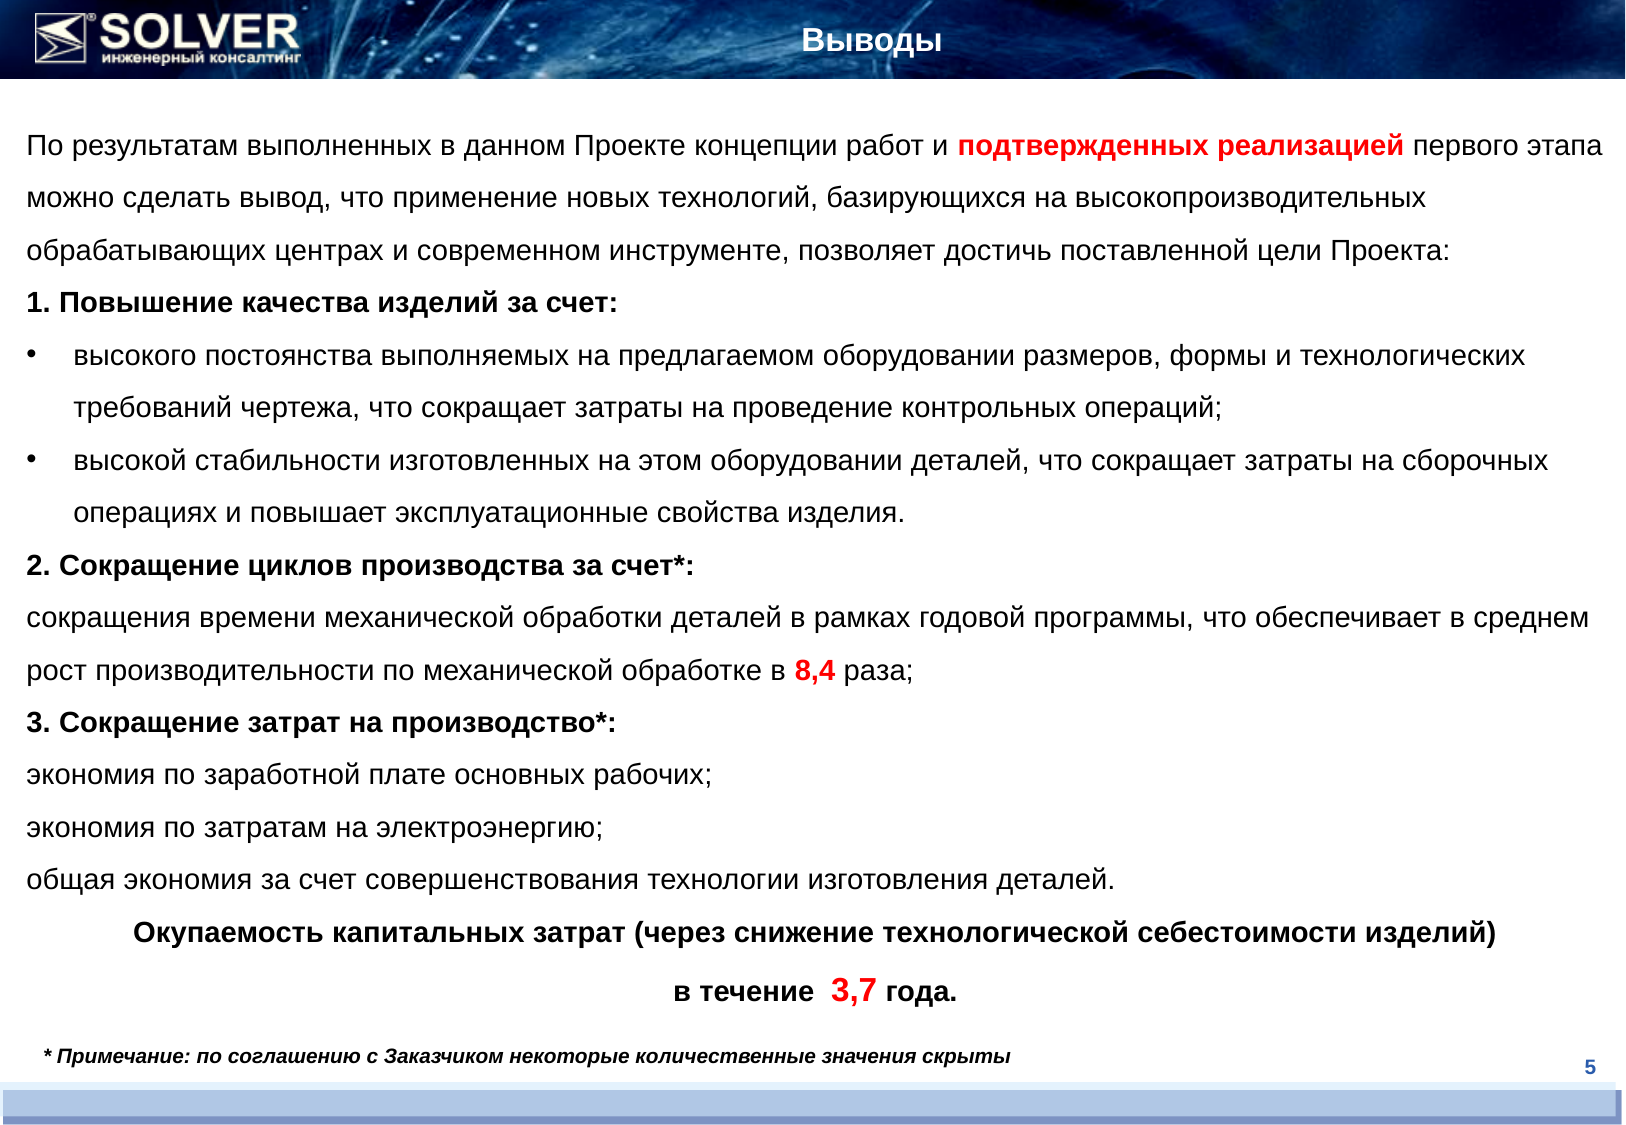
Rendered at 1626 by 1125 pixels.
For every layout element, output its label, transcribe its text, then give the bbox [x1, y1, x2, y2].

text_box * Примечание: по соглашению с Заказчиком некоторые количественные значения скрыты [28, 1035, 1026, 1075]
picture [0, 0, 1626, 79]
text_box По результатам выполненных в данном Проекте концепции работ и подтвержденных реализацией первого этапа можно сделать вывод, что применение новых технологий, базирующихся на высокопроизводительных обрабатывающих центрах и современном инструменте, позволяет достичь поставленной цели Проекта: 1. Повышение качества изделий за счет: высокого постоянства выполняемых на предлагаемом оборудовании размеров, формы и технологических требований чертежа, что сокращает затраты на проведение контрольных операций; высокой стабильности изготовленных на этом оборудовании деталей, что сокращает затраты на сборочных операциях и повышает эксплуатационные свойства изделия. 2. Сокращение циклов производства за счет*: сокращения времени механической обработки деталей в рамках годовой программы, что обеспечивает в среднем рост производительности по механической обработке в 8,4 раза; 3. Сокращение затрат на производство*: экономия по заработной плате основных рабочих; экономия по затратам на электроэнергию; общая экономия за счет совершенствования технологии изготовления деталей. Окупаемость капитальных затрат (через снижение технологической себестоимости изделий) в течение 3,7 года. [11, 101, 1625, 1016]
text_box Выводы [275, 11, 1470, 66]
slide_number 5 [1566, 1049, 1615, 1083]
